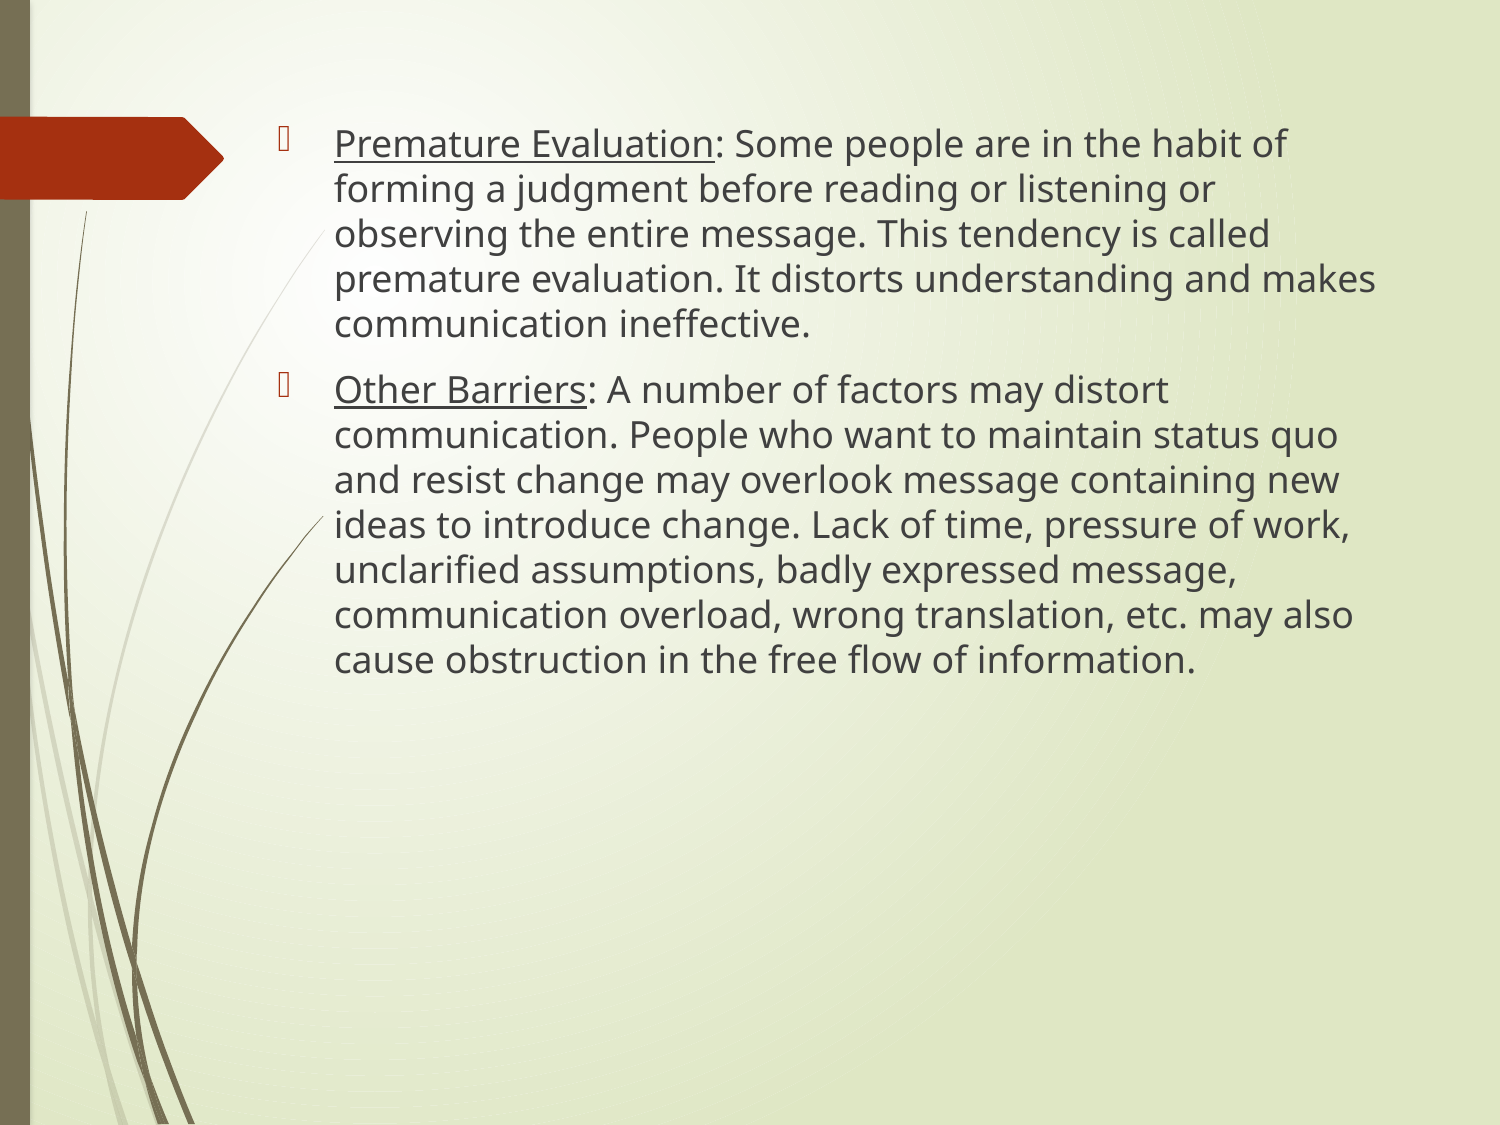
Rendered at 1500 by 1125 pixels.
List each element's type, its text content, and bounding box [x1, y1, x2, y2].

list Premature Evaluation: Some people are in the habit of forming a judgment before reading or listening or observing the entire message. This tendency is called premature evaluation. It distorts understanding and makes communication ineffective. Other Barriers: A number of factors may distort communication. People who want to maintain status quo and resist change may overlook message containing new ideas to introduce change. Lack of time, pressure of work, unclarified assumptions, badly expressed message, communication overload, wrong translation, etc. may also cause obstruction in the free flow of information. [262, 112, 1400, 970]
